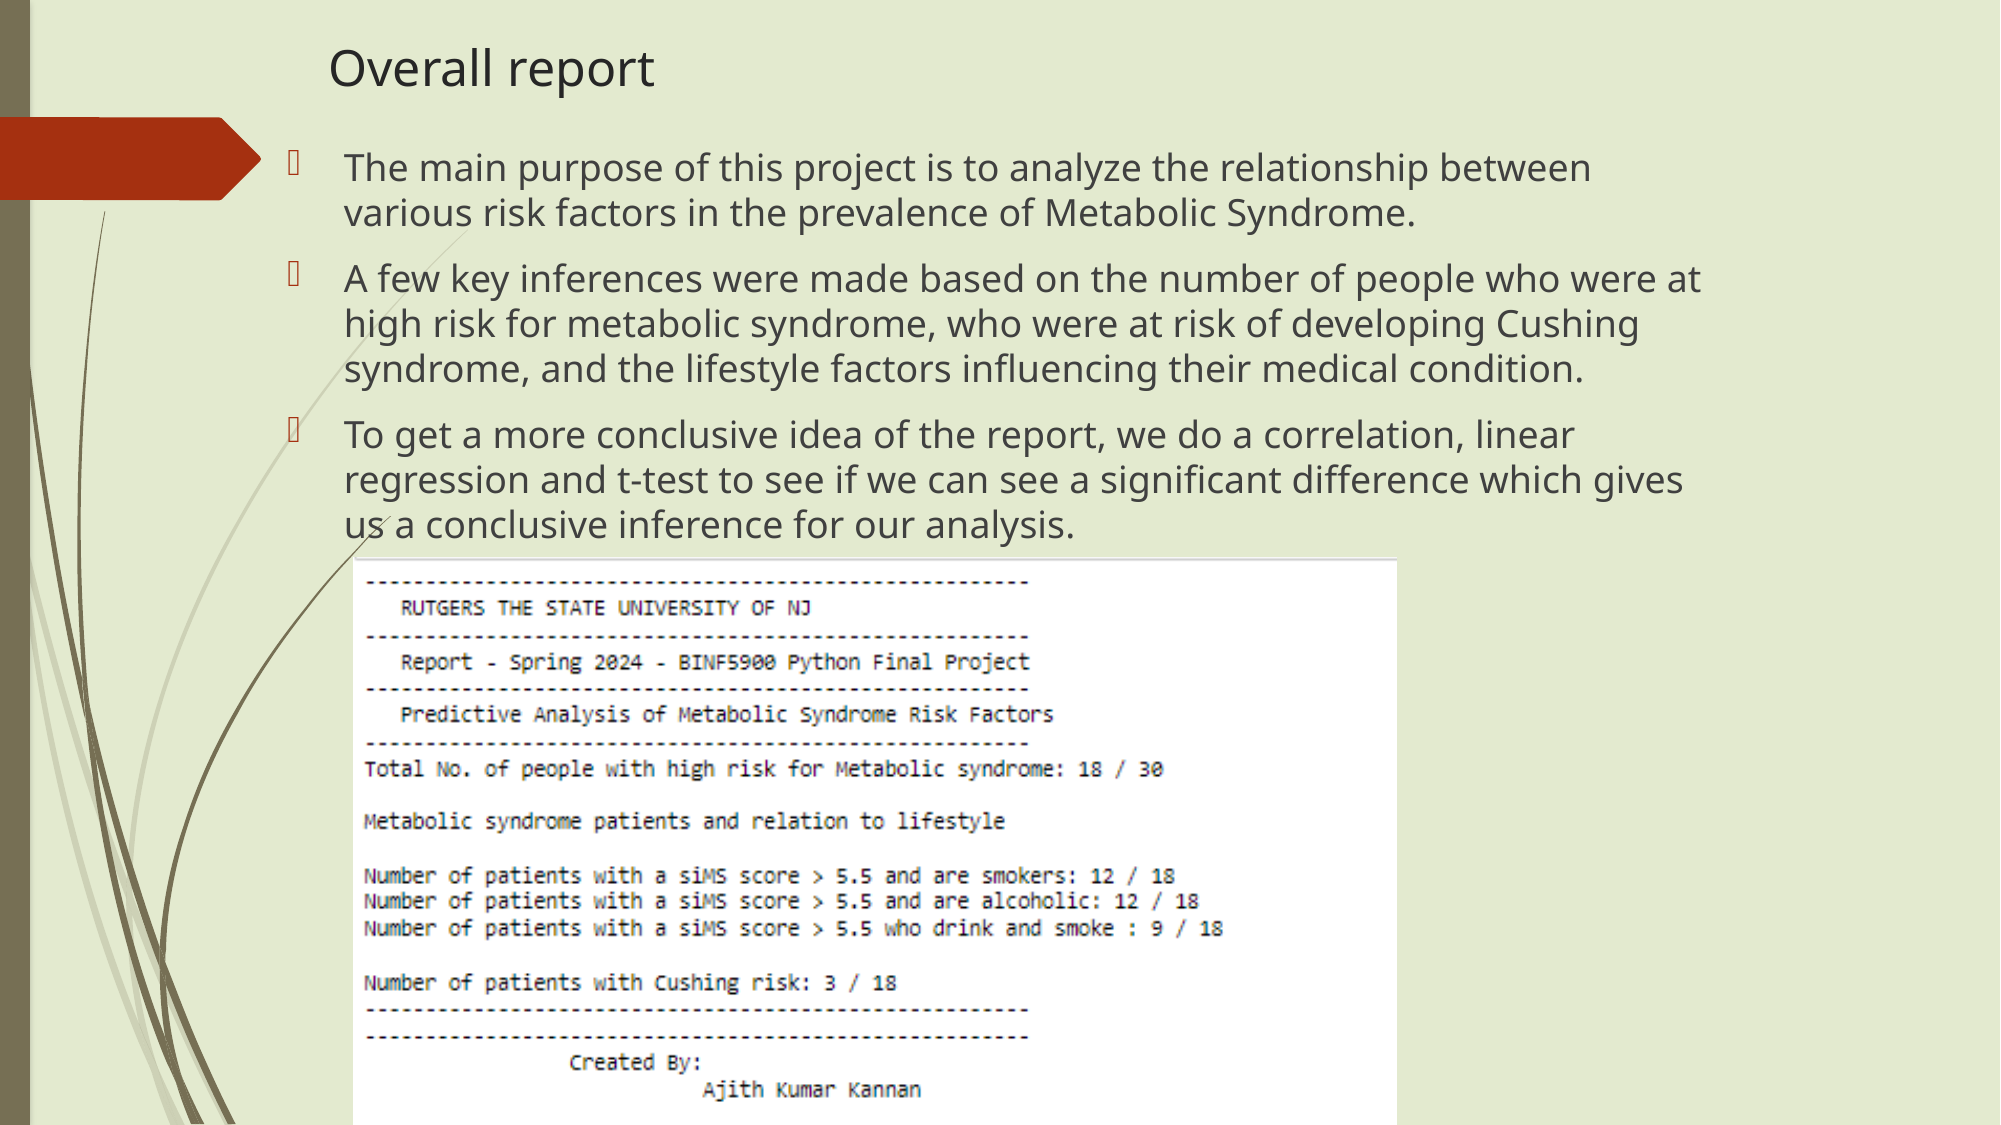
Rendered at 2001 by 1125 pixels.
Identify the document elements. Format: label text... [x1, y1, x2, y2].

list The main purpose of this project is to analyze the relationship between various risk factors in the prevalence of Metabolic Syndrome. A few key inferences were made based on the number of people who were at high risk for metabolic syndrome, who were at risk of developing Cushing syndrome, and the lifestyle factors influencing their medical condition. To get a more conclusive idea of the report, we do a correlation, linear regression and t-test to see if we can see a significant difference which gives us a conclusive inference for our analysis. [272, 136, 1735, 757]
title Overall report [313, 28, 1776, 239]
picture [353, 556, 1398, 1125]
